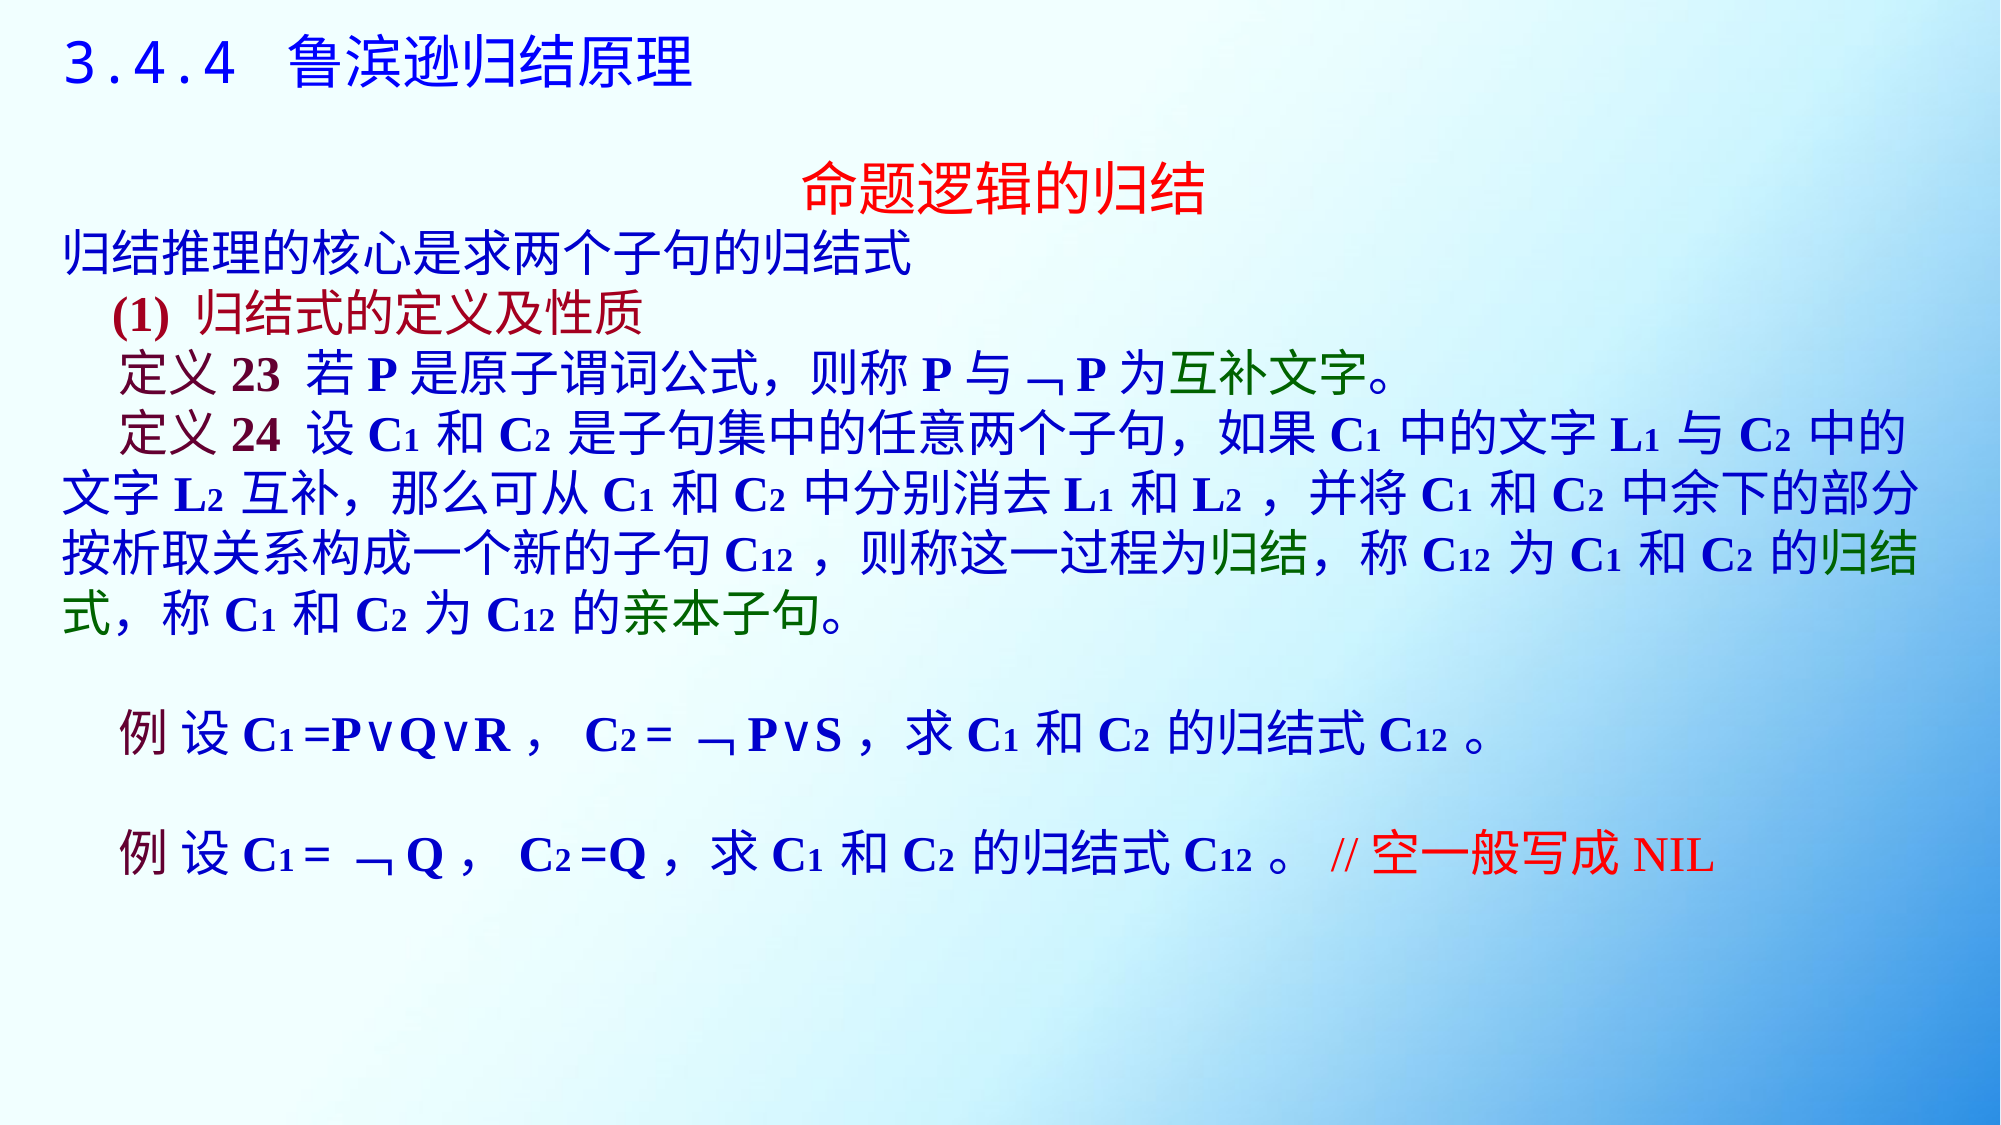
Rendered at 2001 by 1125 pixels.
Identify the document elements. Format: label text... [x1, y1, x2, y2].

title 3.4.4 鲁滨逊归结原理 [47, 11, 1398, 119]
text_box 命题逻辑的归结 归结推理的核心是求两个子句的归结式 (1) 归结式的定义及性质 定义23 若P是原子谓词公式，则称P与﹁P为互补文字。 定义24 设C1 和C2 是子句集中的任意两个子句，如果C1 中的文字L1 与C2 中的文字L2 互补，那么可从C1 和C2 中分别消去L1 和L2 ，并将C1 和C2 中余下的部分按析取关系构成一个新的子句C12 ，则称这一过程为归结，称C12 为C1 和C2 的归结式，称C1 和C2 为C12 的亲本子句。 例 设C1 =P∨Q∨R，C2 =﹁P∨S，求C1 和C2 的归结式C12 。 例 设C1 =﹁Q，C2 =Q，求C1 和C2 的归结式C12 。//空一般写成NIL [47, 144, 1967, 889]
picture [0, 0, 2001, 1125]
slide_number [1412, 1042, 1863, 1103]
